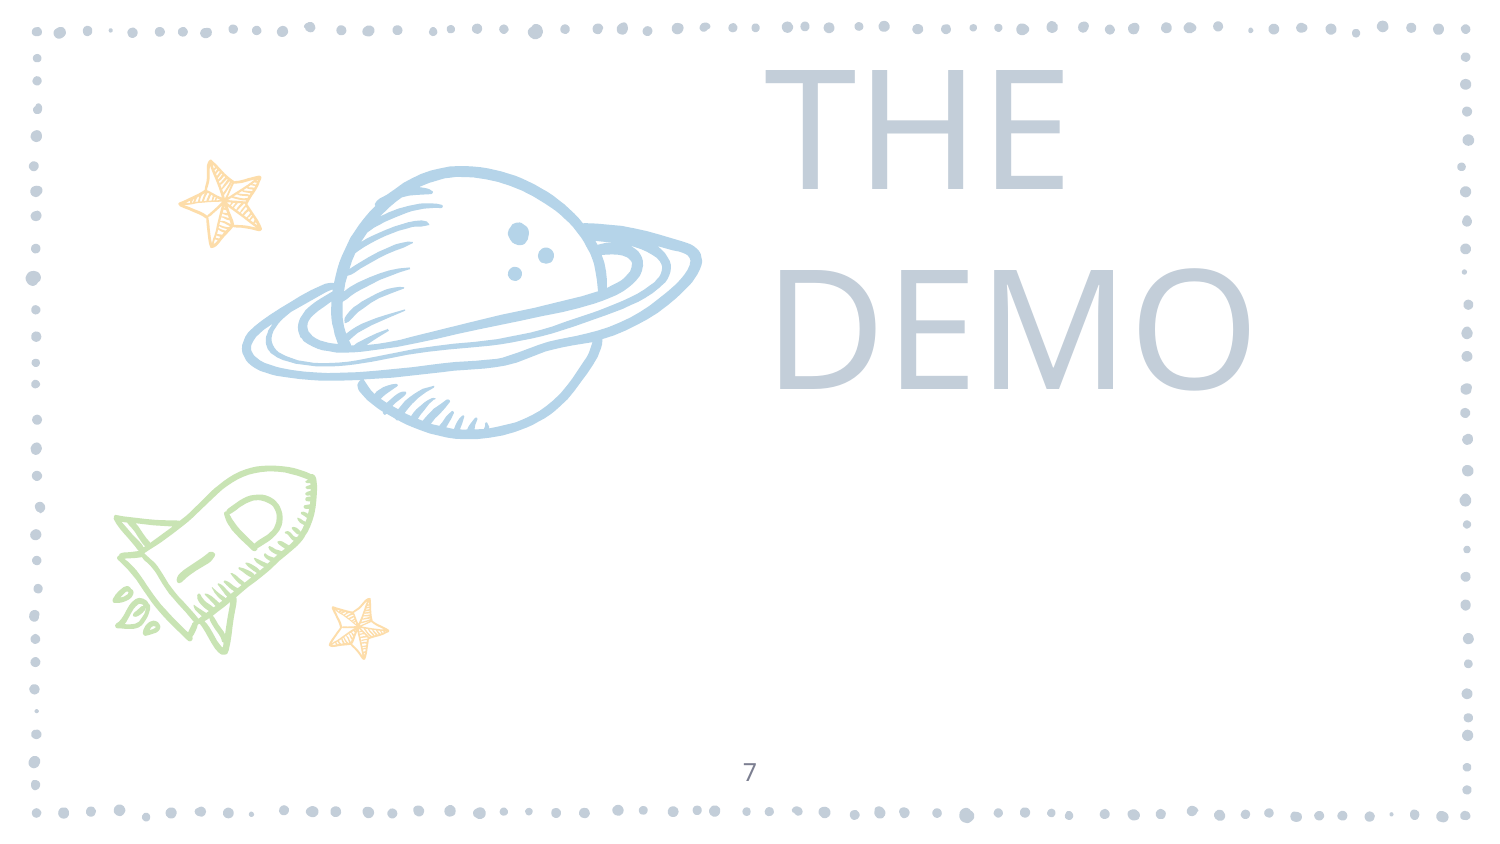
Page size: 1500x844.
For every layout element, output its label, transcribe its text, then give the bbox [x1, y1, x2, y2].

text_box [112, 586, 134, 603]
text_box [328, 597, 390, 660]
text_box [178, 159, 262, 249]
text_box [113, 465, 318, 655]
title THE DEMO [749, 247, 1388, 438]
slide_number ‹#› [0, 741, 1500, 807]
text_box [241, 166, 703, 440]
